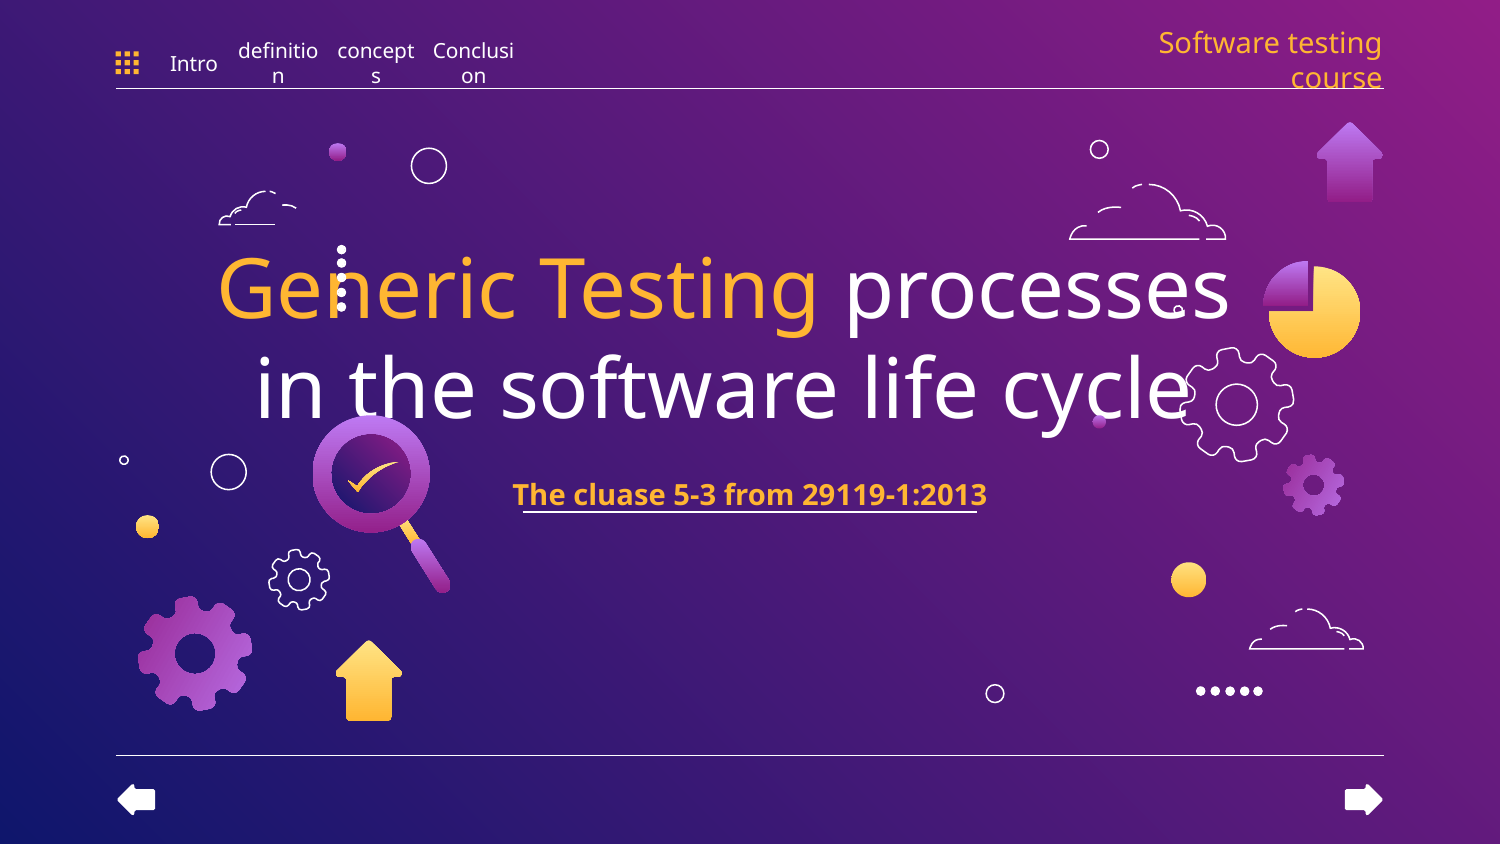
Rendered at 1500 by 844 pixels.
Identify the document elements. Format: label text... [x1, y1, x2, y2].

text_box [1179, 347, 1294, 462]
text_box Software testing course [1095, 34, 1383, 85]
text_box concepts [333, 45, 419, 81]
subtitle The cluase 5-3 from 29119-1:2013 [496, 460, 1004, 605]
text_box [115, 50, 139, 75]
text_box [1249, 608, 1365, 650]
text_box Conclusion [430, 45, 517, 81]
title Generic Testing processes in the software life cycle [65, 231, 1383, 440]
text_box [335, 245, 348, 312]
text_box Intro [151, 45, 235, 81]
text_box [1171, 562, 1207, 598]
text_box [1263, 260, 1365, 362]
text_box definition [235, 45, 322, 81]
text_box [1317, 122, 1383, 203]
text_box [1069, 184, 1227, 240]
text_box [1092, 415, 1106, 429]
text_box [307, 415, 452, 595]
text_box [1344, 784, 1383, 816]
text_box [328, 143, 347, 161]
text_box [1283, 454, 1344, 516]
text_box [136, 515, 160, 539]
text_box [109, 45, 145, 81]
text_box [138, 596, 252, 711]
text_box [268, 549, 310, 610]
text_box [117, 784, 156, 816]
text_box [1223, 658, 1235, 724]
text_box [218, 191, 297, 225]
text_box [335, 640, 402, 721]
